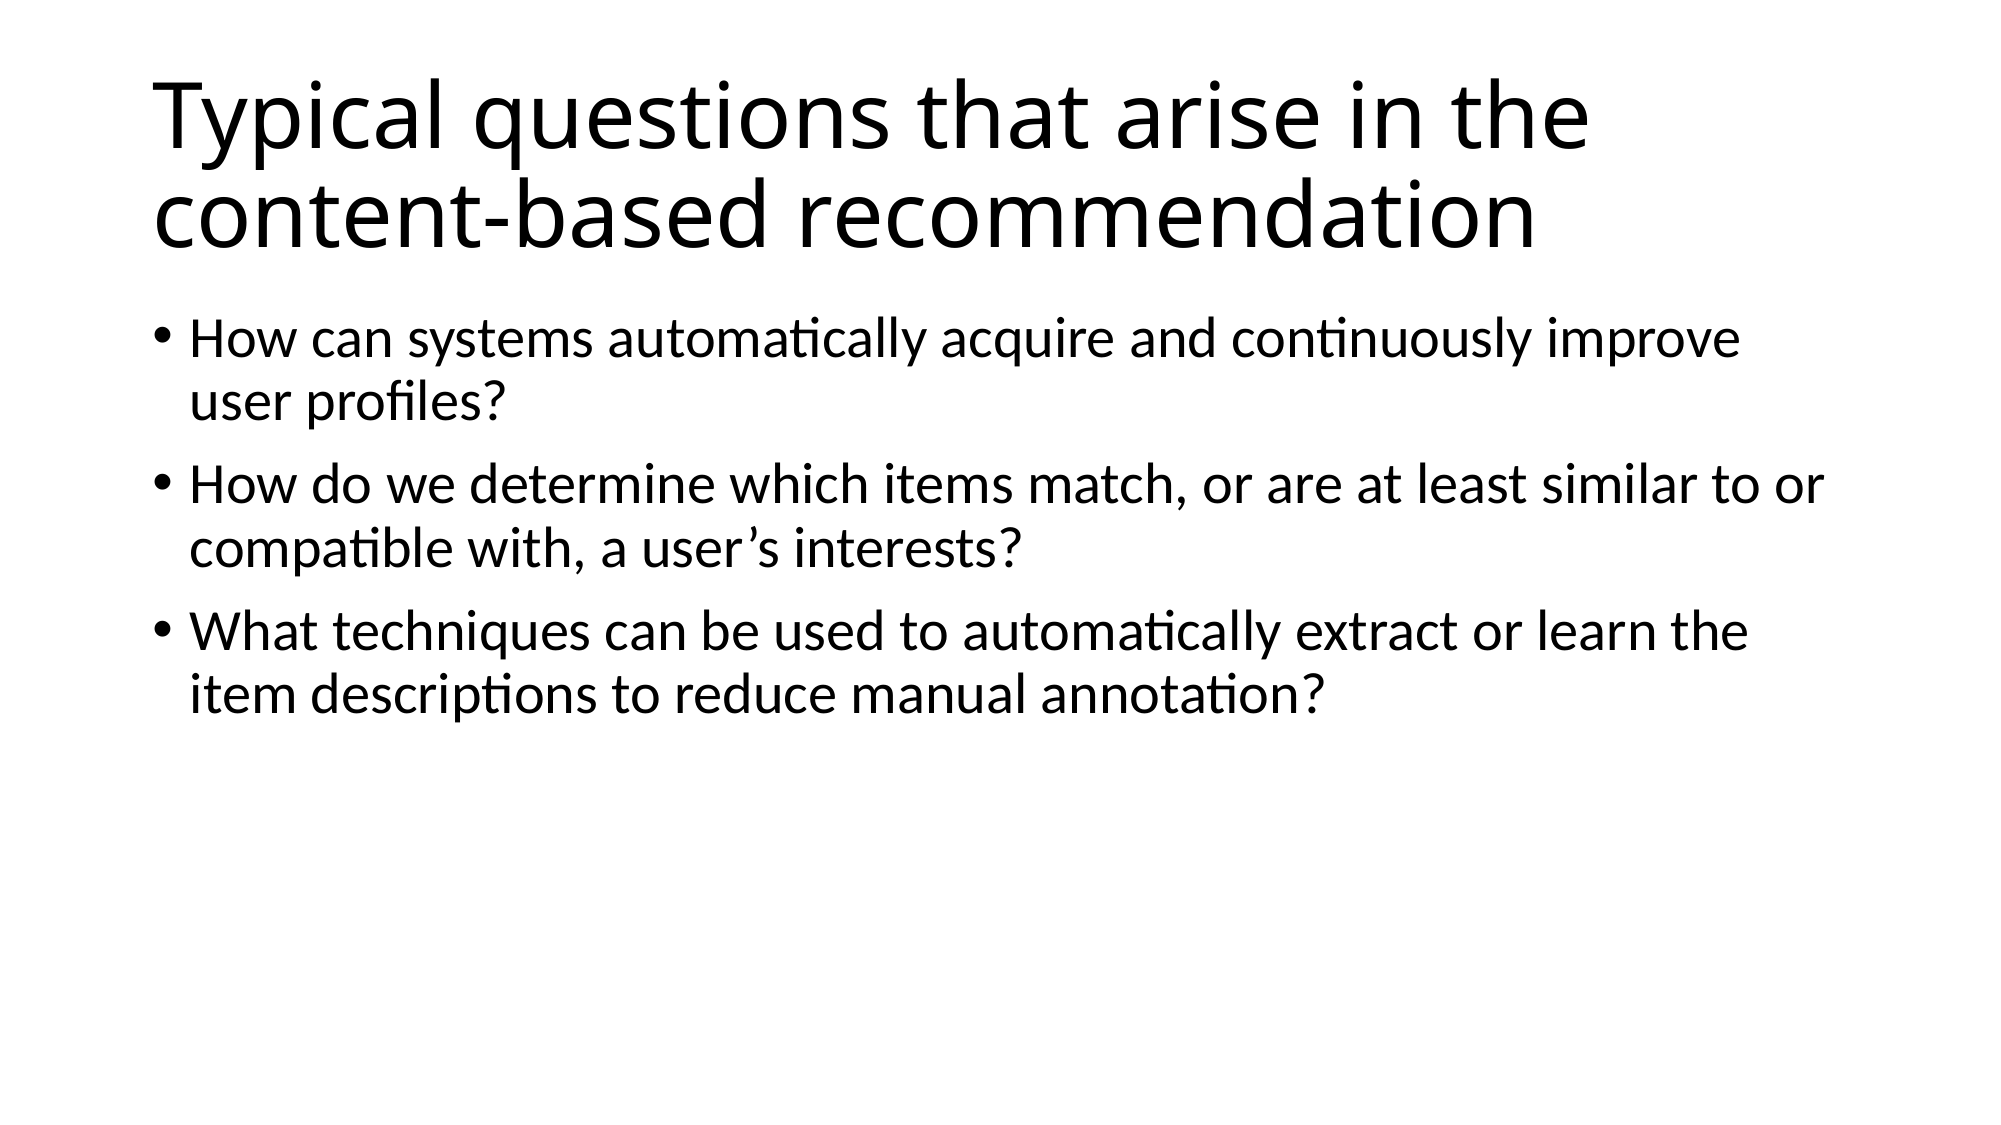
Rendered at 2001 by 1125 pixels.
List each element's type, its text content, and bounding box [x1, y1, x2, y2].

title Typical questions that arise in the content-based recommendation [137, 59, 1863, 278]
list How can systems automatically acquire and continuously improve user profiles? How do we determine which items match, or are at least similar to or compatible with, a user’s interests? What techniques can be used to automatically extract or learn the item descriptions to reduce manual annotation? [137, 299, 1863, 1014]
